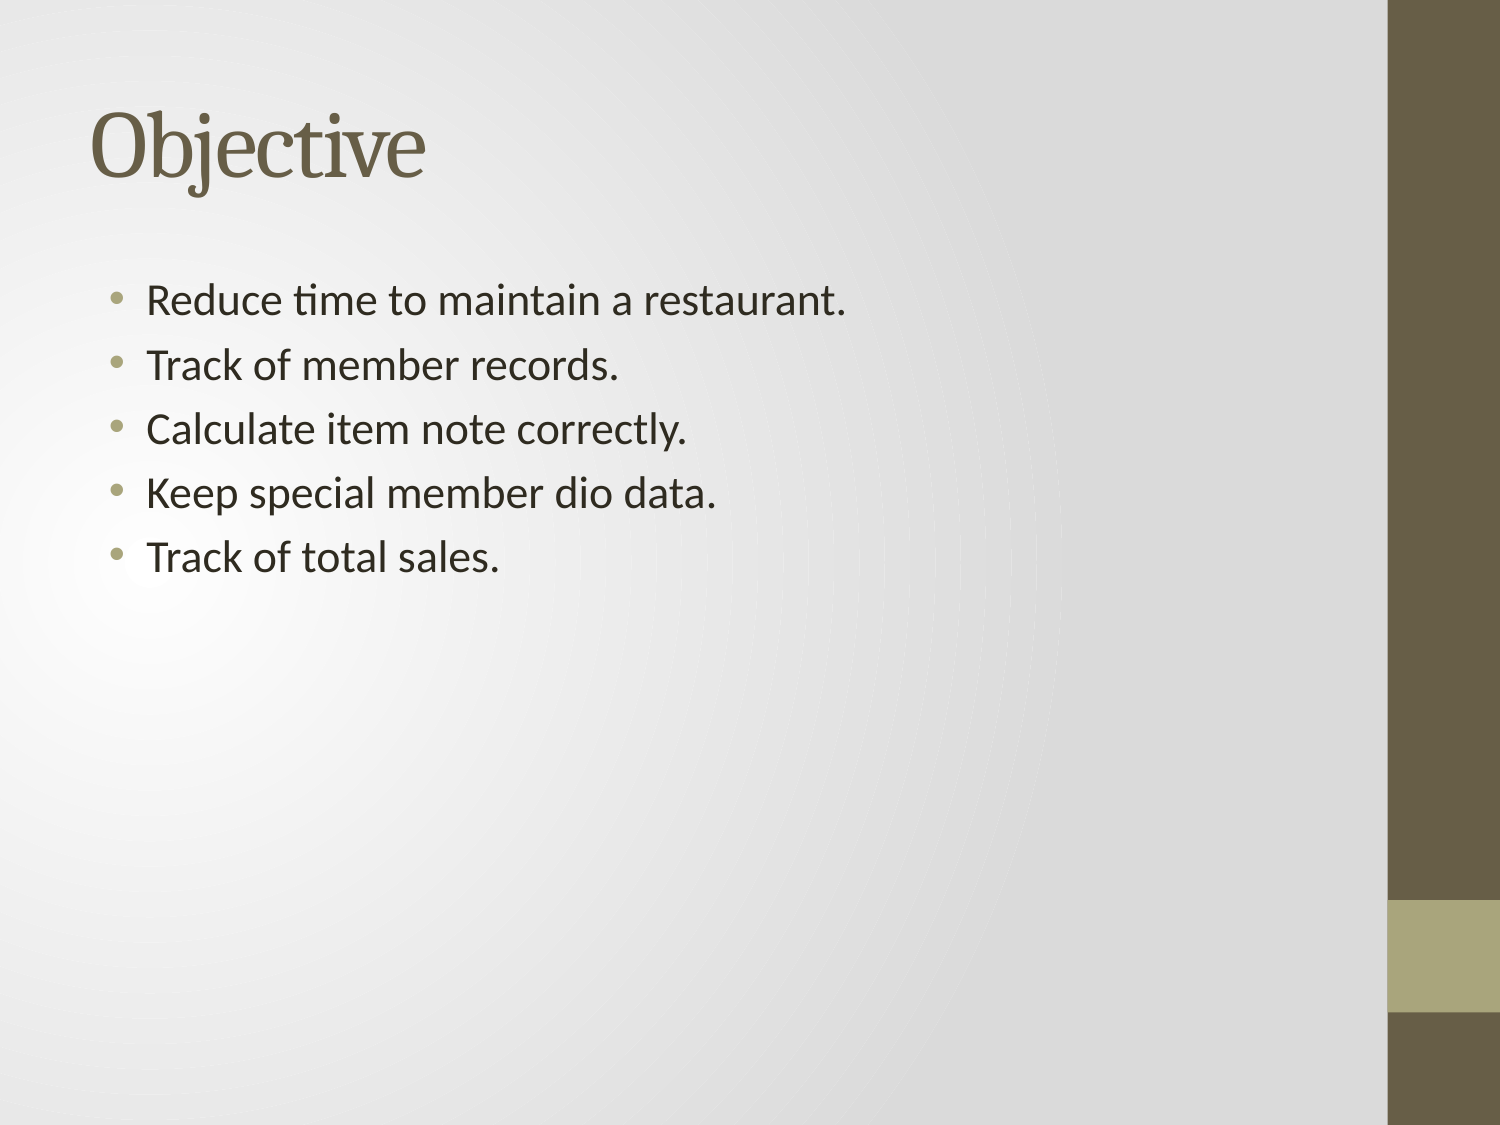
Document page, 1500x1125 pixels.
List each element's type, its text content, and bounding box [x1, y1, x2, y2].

list Reduce time to maintain a restaurant. Track of member records. Calculate item note correctly. Keep special member dio data. Track of total sales. [75, 262, 1325, 1050]
title Objective [75, 45, 1325, 233]
